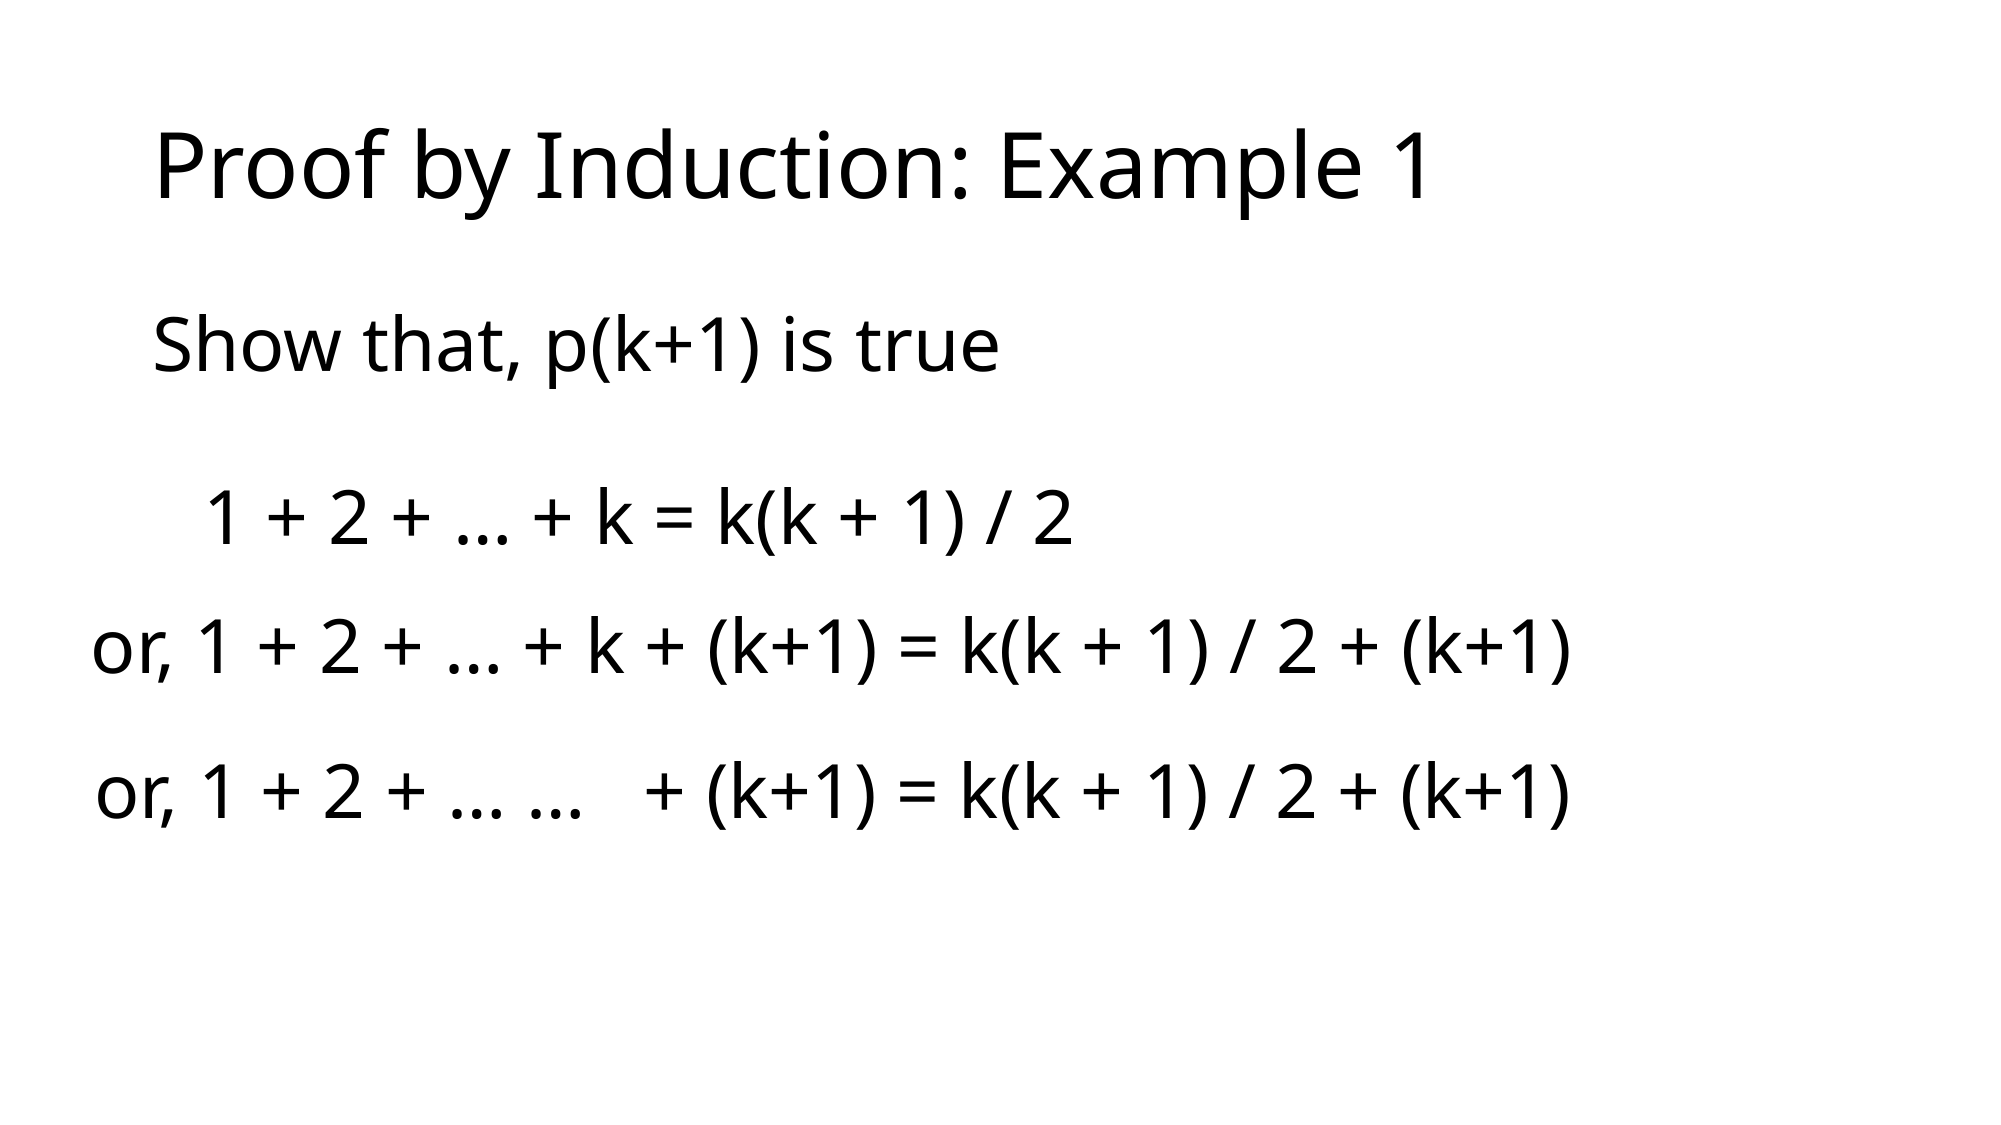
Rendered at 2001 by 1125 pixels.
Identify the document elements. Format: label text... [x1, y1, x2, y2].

text_box or, 1 + 2 + … + k + (k+1) = k(k + 1) / 2 + (k+1) [75, 601, 1681, 723]
title Proof by Induction: Example 1 [137, 59, 1863, 278]
text_box or, 1 + 2 + … … + (k+1) = k(k + 1) / 2 + (k+1) [79, 745, 1685, 867]
text_box 1 + 2 + … + k = k(k + 1) / 2 [188, 472, 1914, 593]
list Show that, p(k+1) is true [137, 299, 1863, 431]
